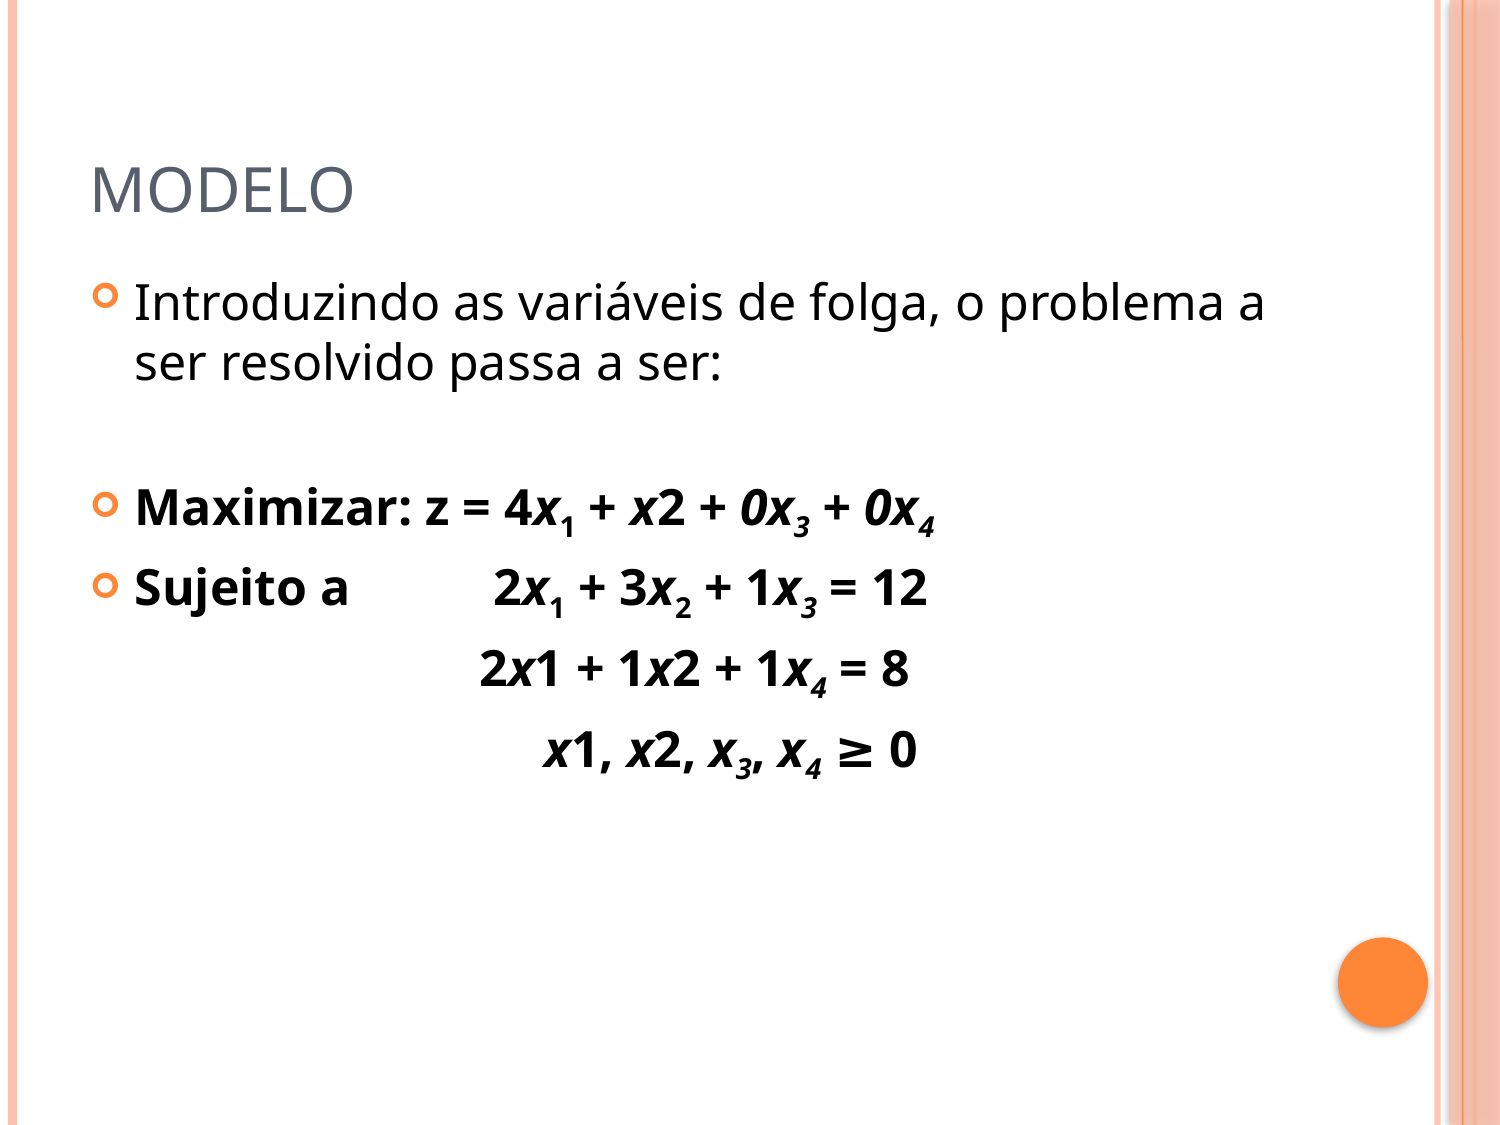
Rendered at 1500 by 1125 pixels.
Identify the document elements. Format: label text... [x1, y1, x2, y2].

title Modelo [75, 45, 1300, 233]
list Introduzindo as variáveis de folga, o problema a ser resolvido passa a ser: Maximizar: z = 4x1 + x2 + 0x3 + 0x4 Sujeito a 2x1 + 3x2 + 1x3 = 12 2x1 + 1x2 + 1x4 = 8 x1, x2, x3, x4 ≥ 0 [75, 262, 1300, 1062]
